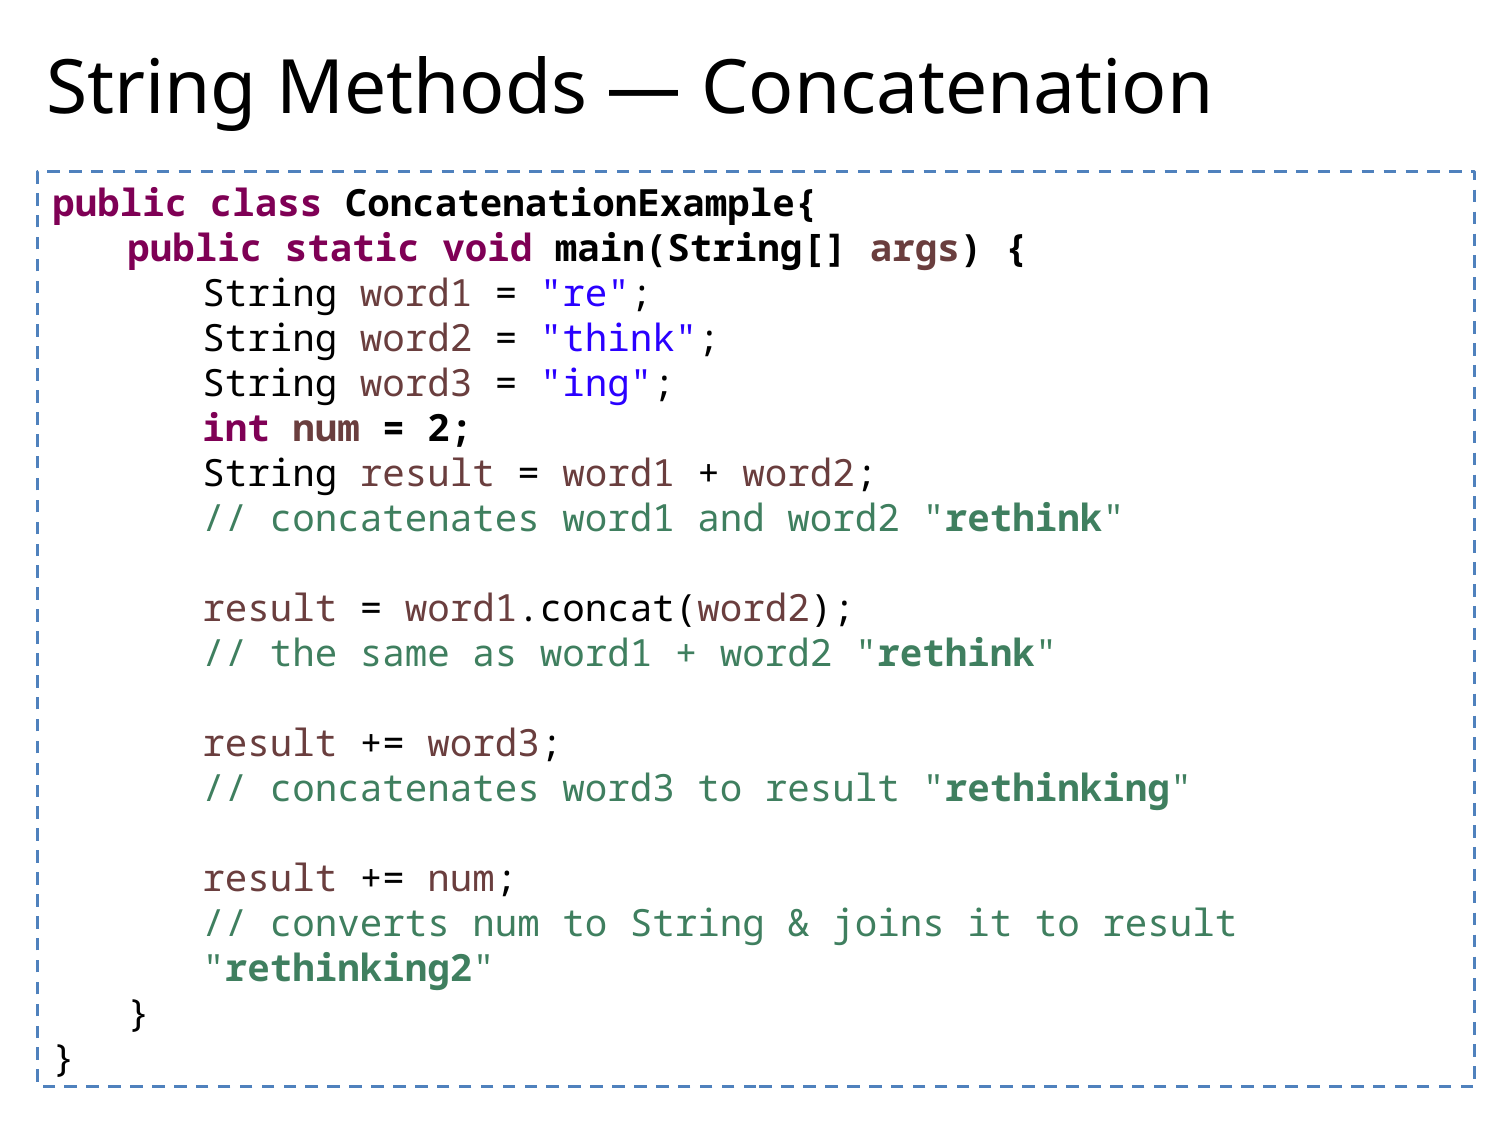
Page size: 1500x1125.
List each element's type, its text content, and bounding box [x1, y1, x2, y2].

title String Methods — Concatenation [31, 17, 1469, 150]
text_box public class ConcatenationExample{ public static void main(String[] args) { String word1 = "re"; String word2 = "think"; String word3 = "ing"; int num = 2; String result = word1 + word2; // concatenates word1 and word2 "rethink" result = word1.concat(word2); // the same as word1 + word2 "rethink" result += word3; // concatenates word3 to result "rethinking" result += num; // converts num to String & joins it to result "rethinking2" } } [37, 171, 1475, 1087]
